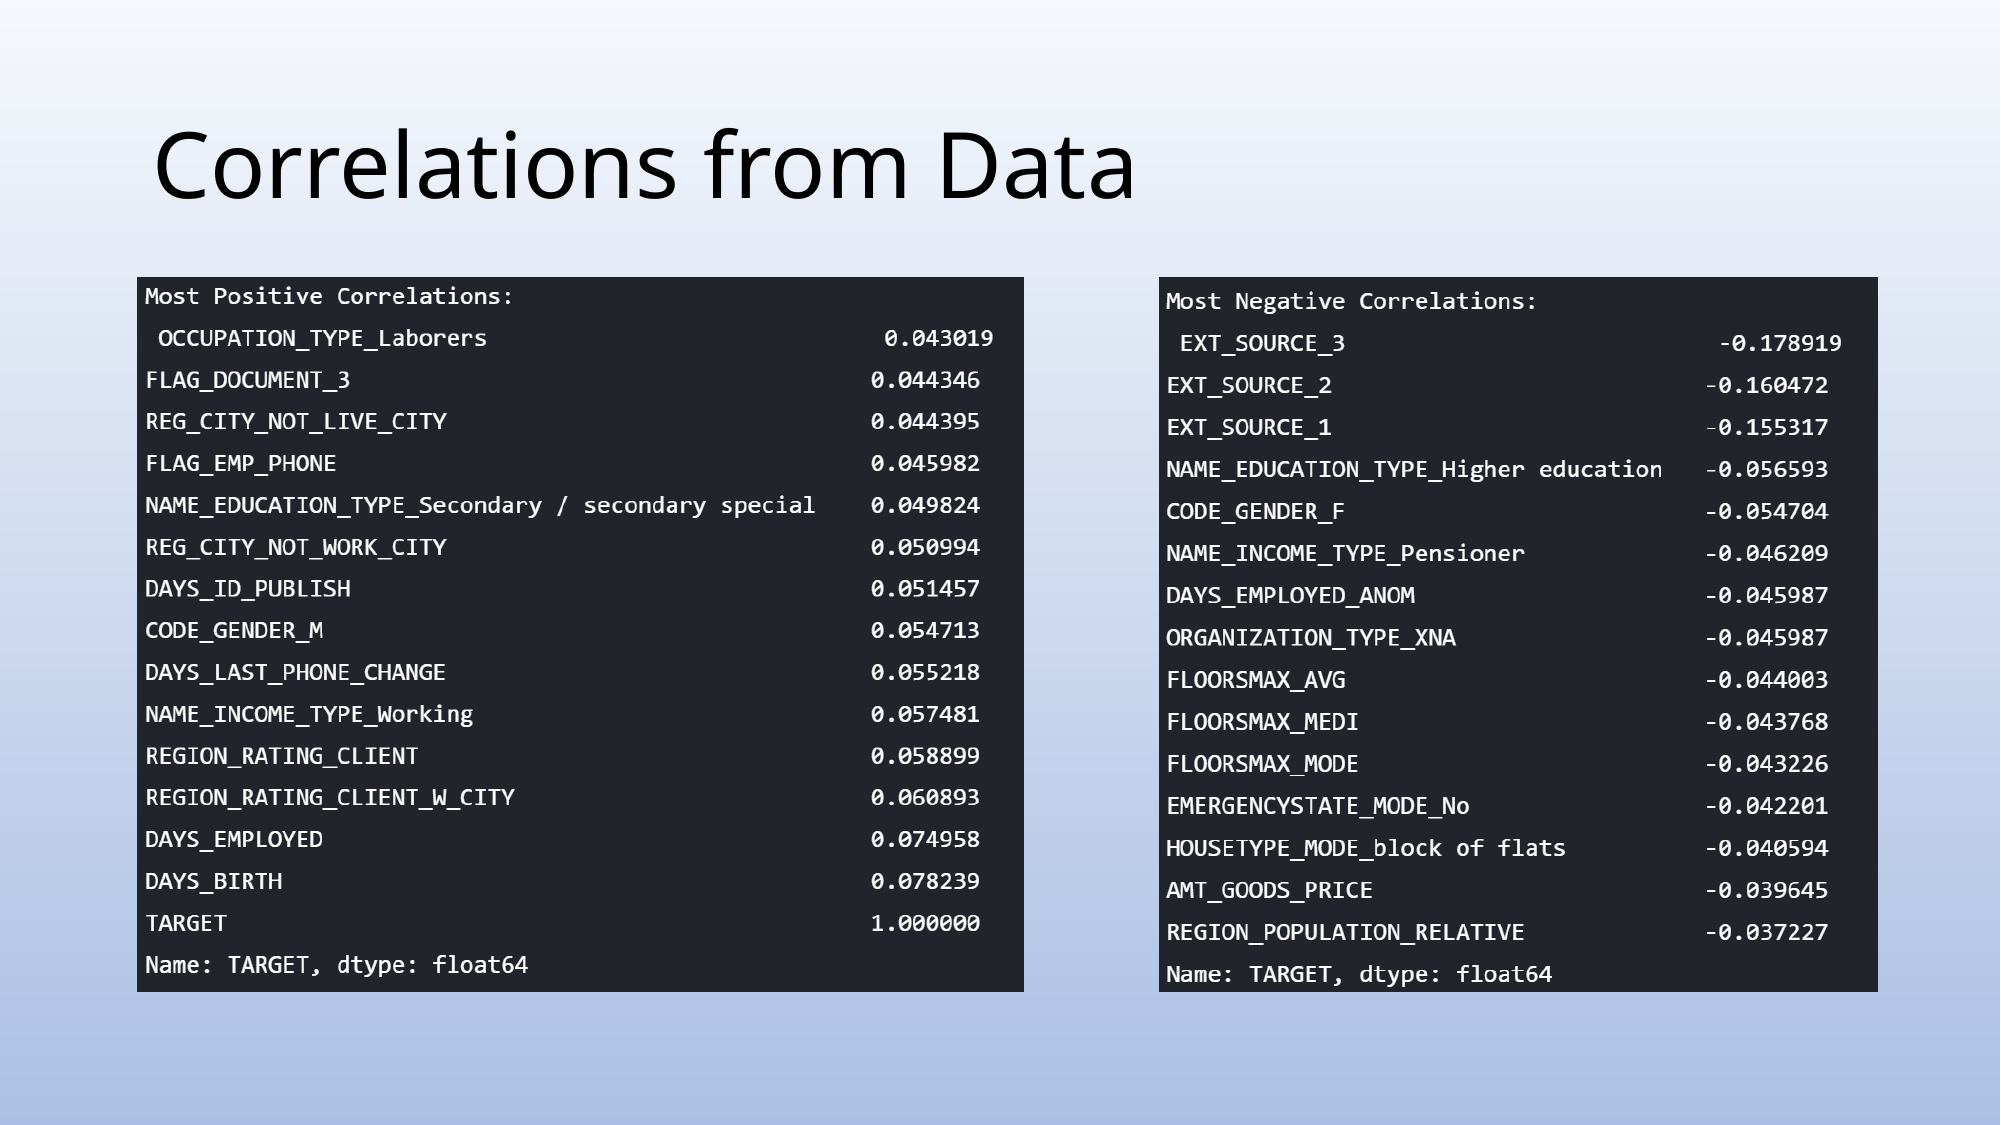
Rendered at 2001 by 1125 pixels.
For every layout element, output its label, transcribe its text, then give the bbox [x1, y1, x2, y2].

title Correlations from Data [137, 59, 1863, 278]
picture [1159, 277, 1878, 992]
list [137, 277, 1024, 992]
